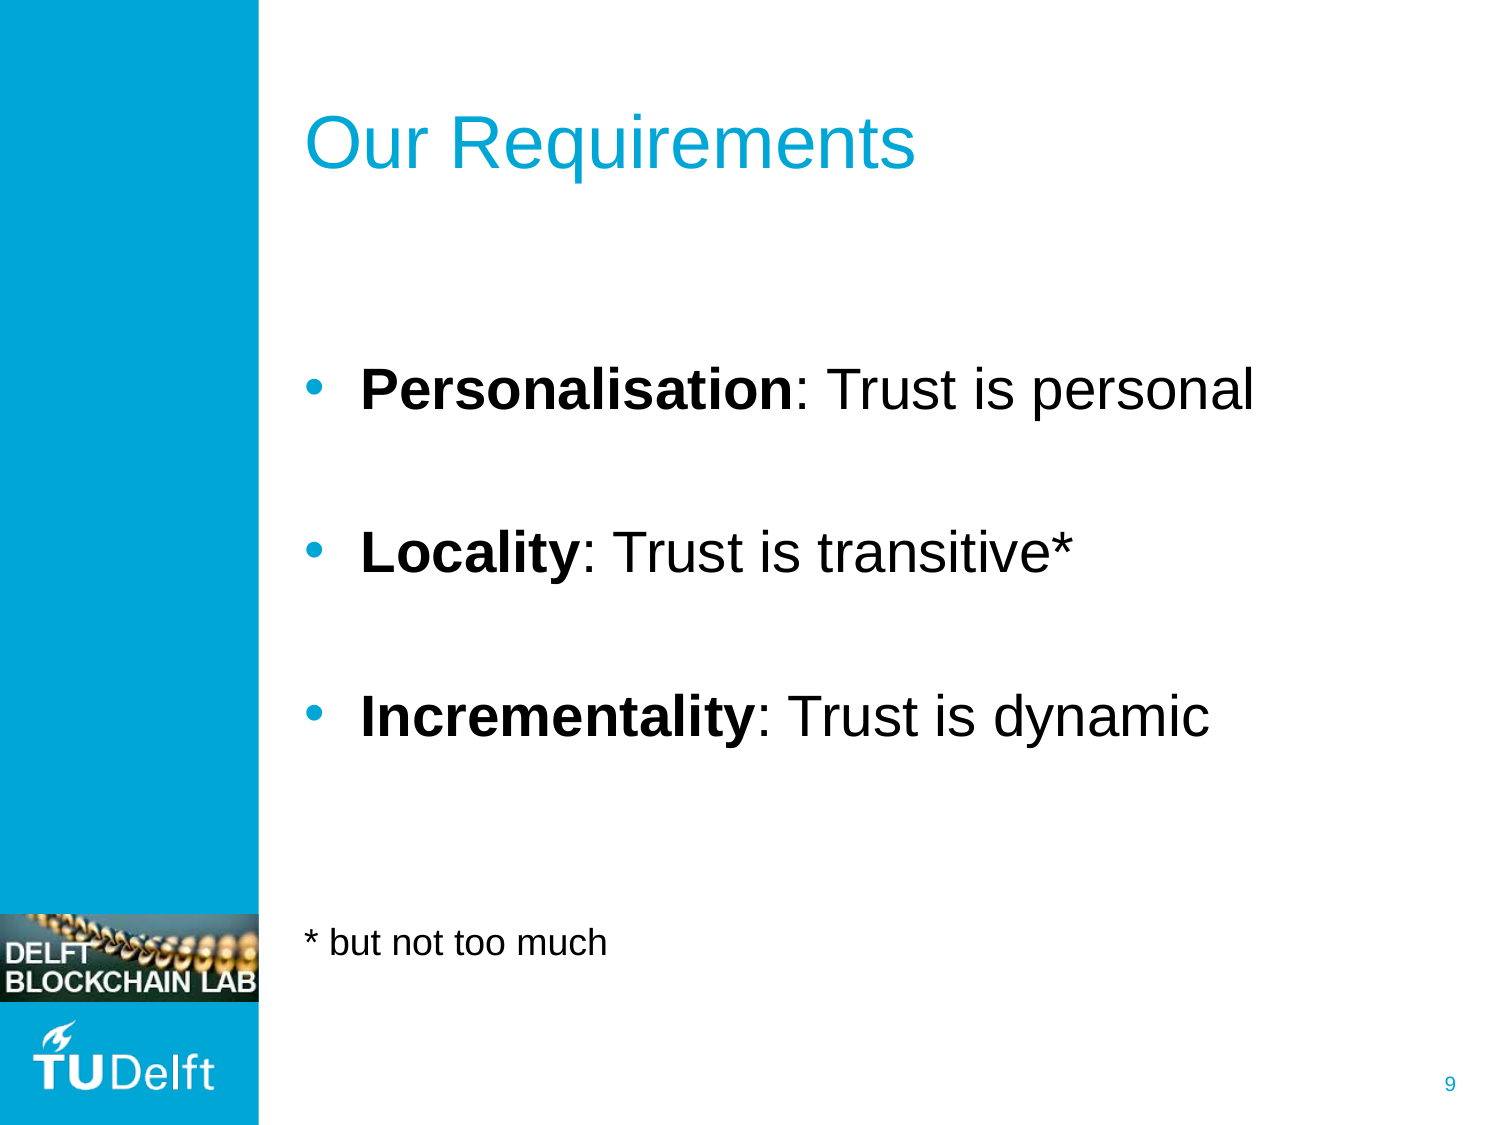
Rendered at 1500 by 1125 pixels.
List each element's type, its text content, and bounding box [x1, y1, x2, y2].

list Personalisation: Trust is personal Locality: Trust is transitive* Incrementality: Trust is dynamic * but not too much [289, 262, 1455, 1025]
picture [0, 915, 259, 1001]
title Our Requirements [289, 45, 1455, 233]
